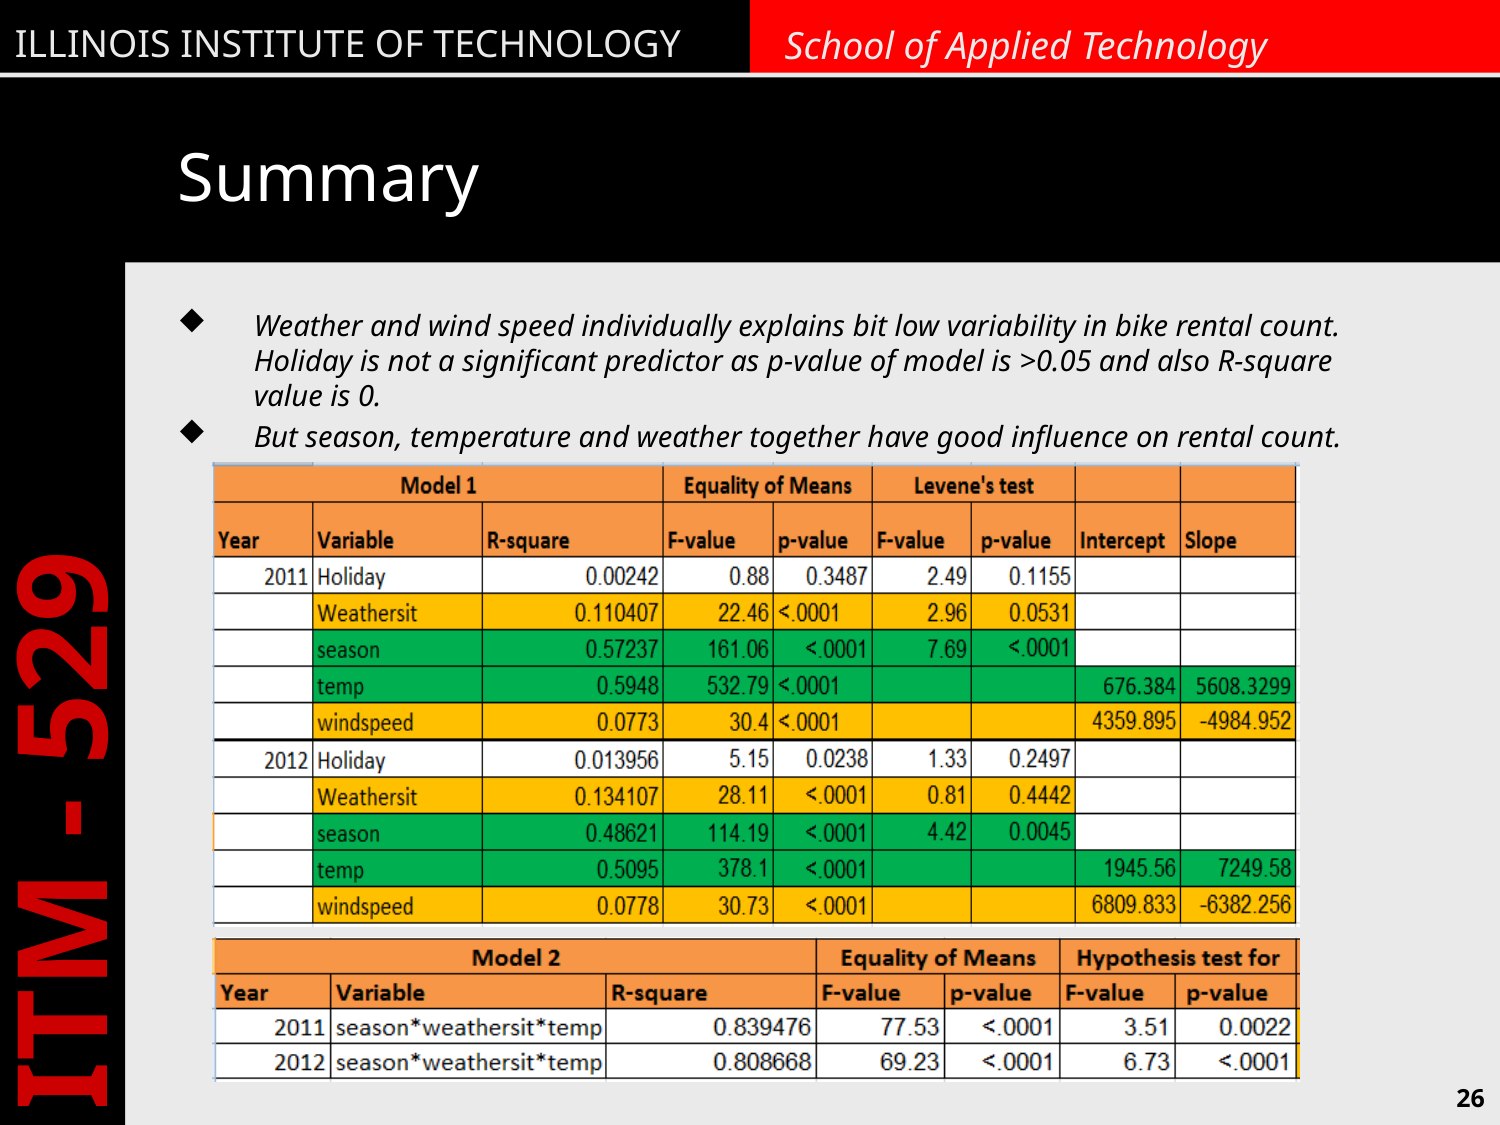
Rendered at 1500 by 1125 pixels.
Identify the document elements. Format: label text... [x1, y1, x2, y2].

title Summary [162, 87, 1426, 263]
picture [212, 937, 1301, 1082]
text_box 26 [1424, 1074, 1500, 1125]
list Weather and wind speed individually explains bit low variability in bike rental count. Holiday is not a significant predictor as p-value of model is >0.05 and also R-square value is 0. But season, temperature and weather together have good influence on rental count. [162, 299, 1401, 1076]
picture [212, 462, 1301, 928]
